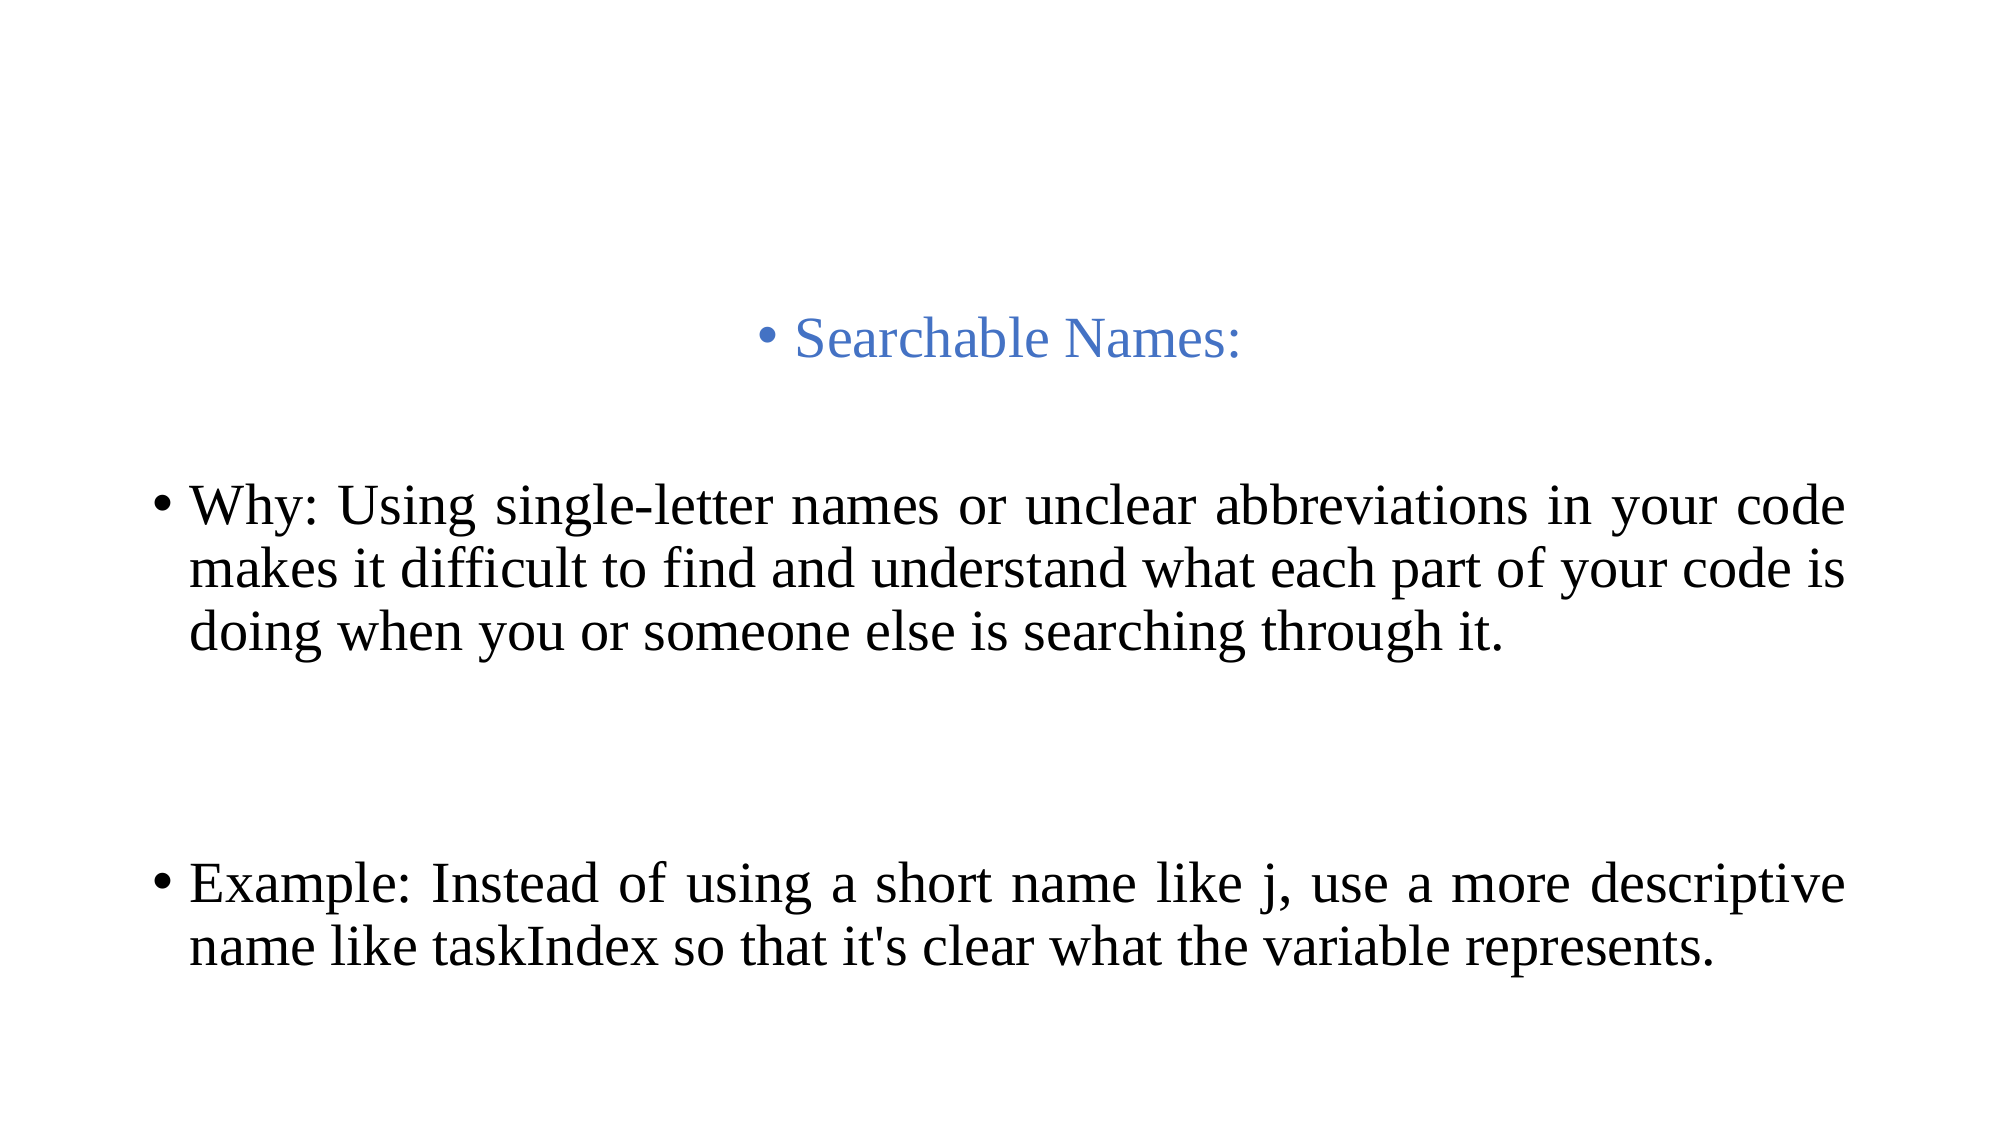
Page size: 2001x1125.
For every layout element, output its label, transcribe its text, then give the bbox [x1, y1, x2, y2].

list Searchable Names: Why: Using single-letter names or unclear abbreviations in your code makes it difficult to find and understand what each part of your code is doing when you or someone else is searching through it. Example: Instead of using a short name like j, use a more descriptive name like taskIndex so that it's clear what the variable represents. [137, 299, 1863, 1014]
